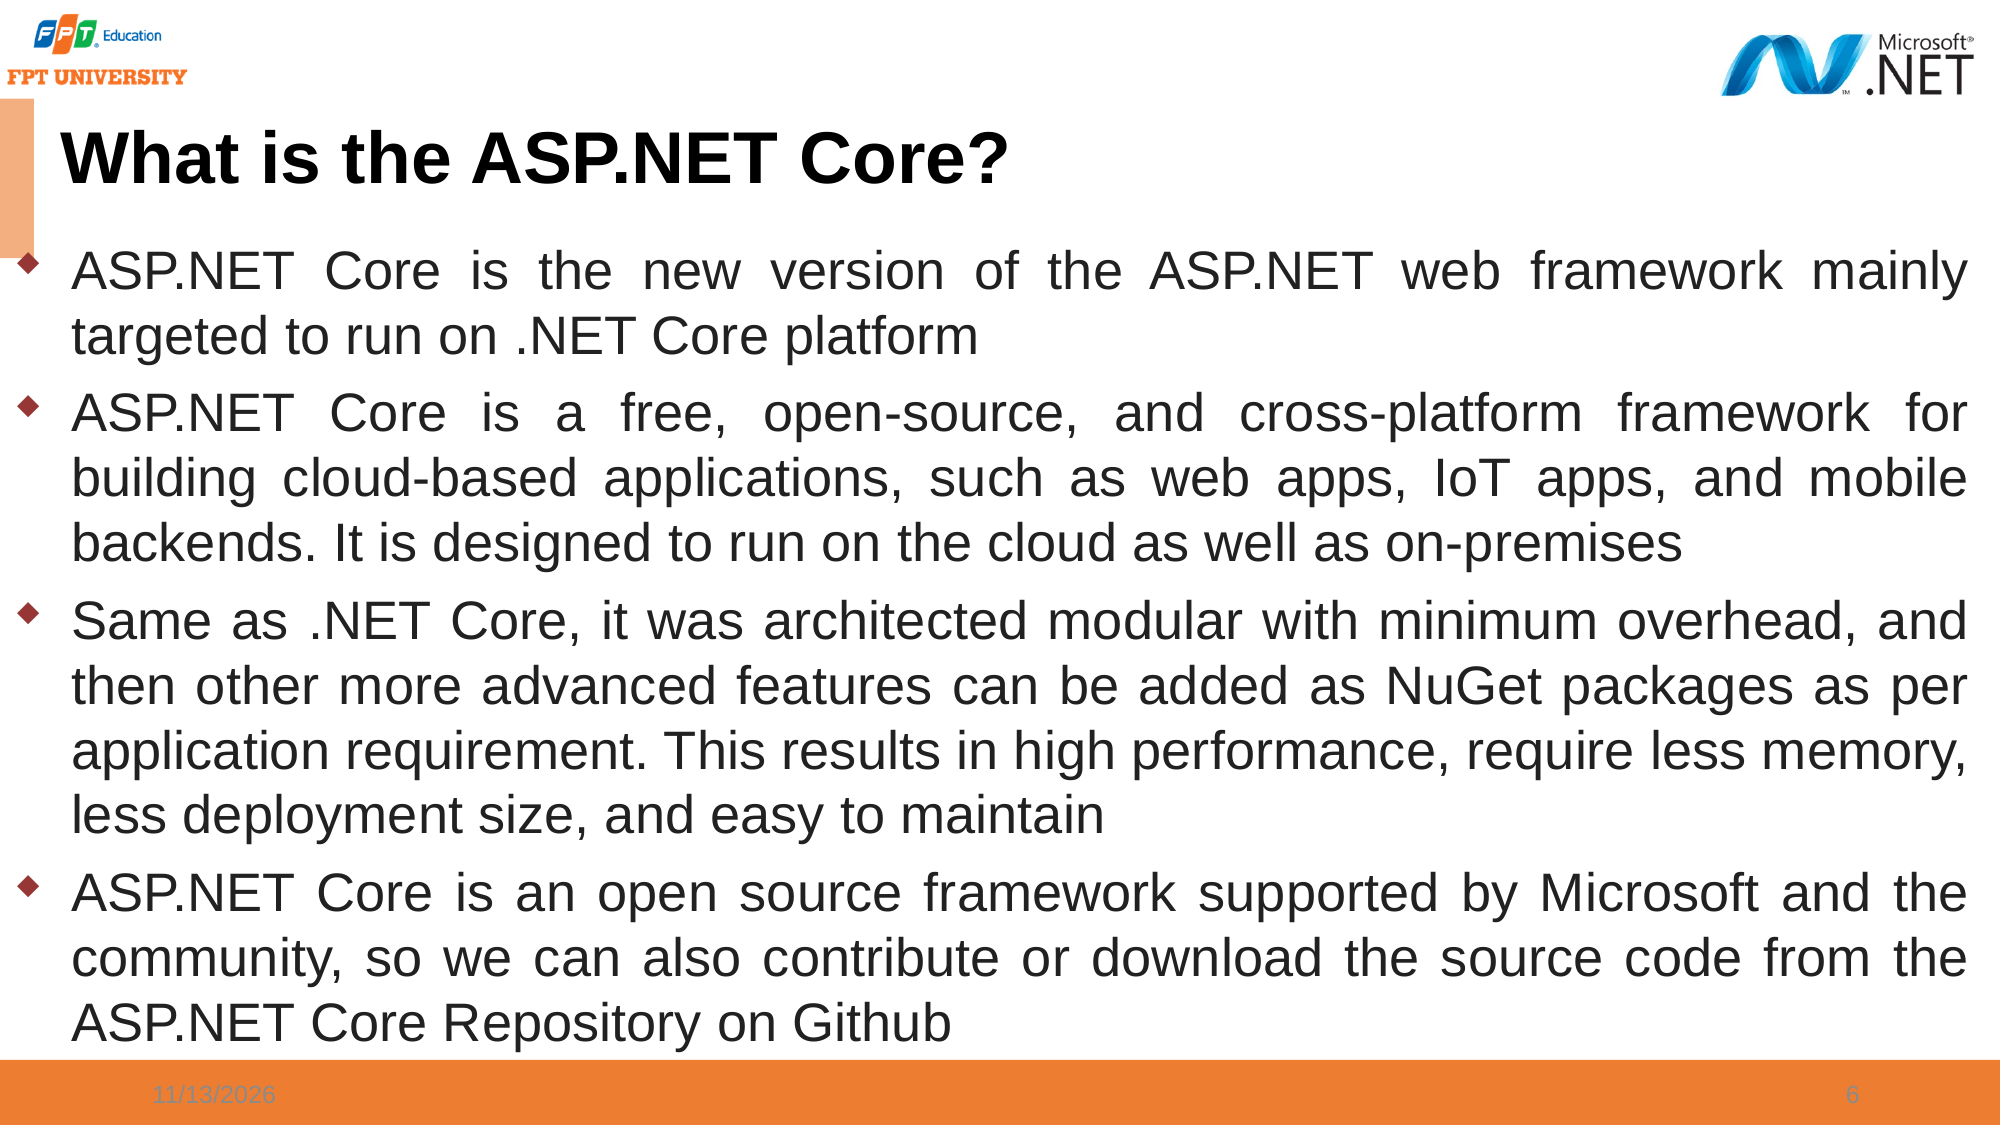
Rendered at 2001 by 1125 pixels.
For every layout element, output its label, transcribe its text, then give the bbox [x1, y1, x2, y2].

picture [0, 0, 194, 95]
title What is the ASP.NET Core? [45, 112, 1268, 208]
slide_number 6 [1424, 1063, 1875, 1123]
text_box ASP.NET Core is the new version of the ASP.NET web framework mainly targeted to run on .NET Core platform ASP.NET Core is a free, open-source, and cross-platform framework for building cloud-based applications, such as web apps, IoT apps, and mobile backends. It is designed to run on the cloud as well as on-premises Same as .NET Core, it was architected modular with minimum overhead, and then other more advanced features can be added as NuGet packages as per application requirement. This results in high performance, require less memory, less deployment size, and easy to maintain ASP.NET Core is an open source framework supported by Microsoft and the community, so we can also contribute or download the source code from the ASP.NET Core Repository on Github [0, 227, 1987, 1060]
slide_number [137, 1063, 588, 1123]
picture [1685, 0, 2001, 129]
